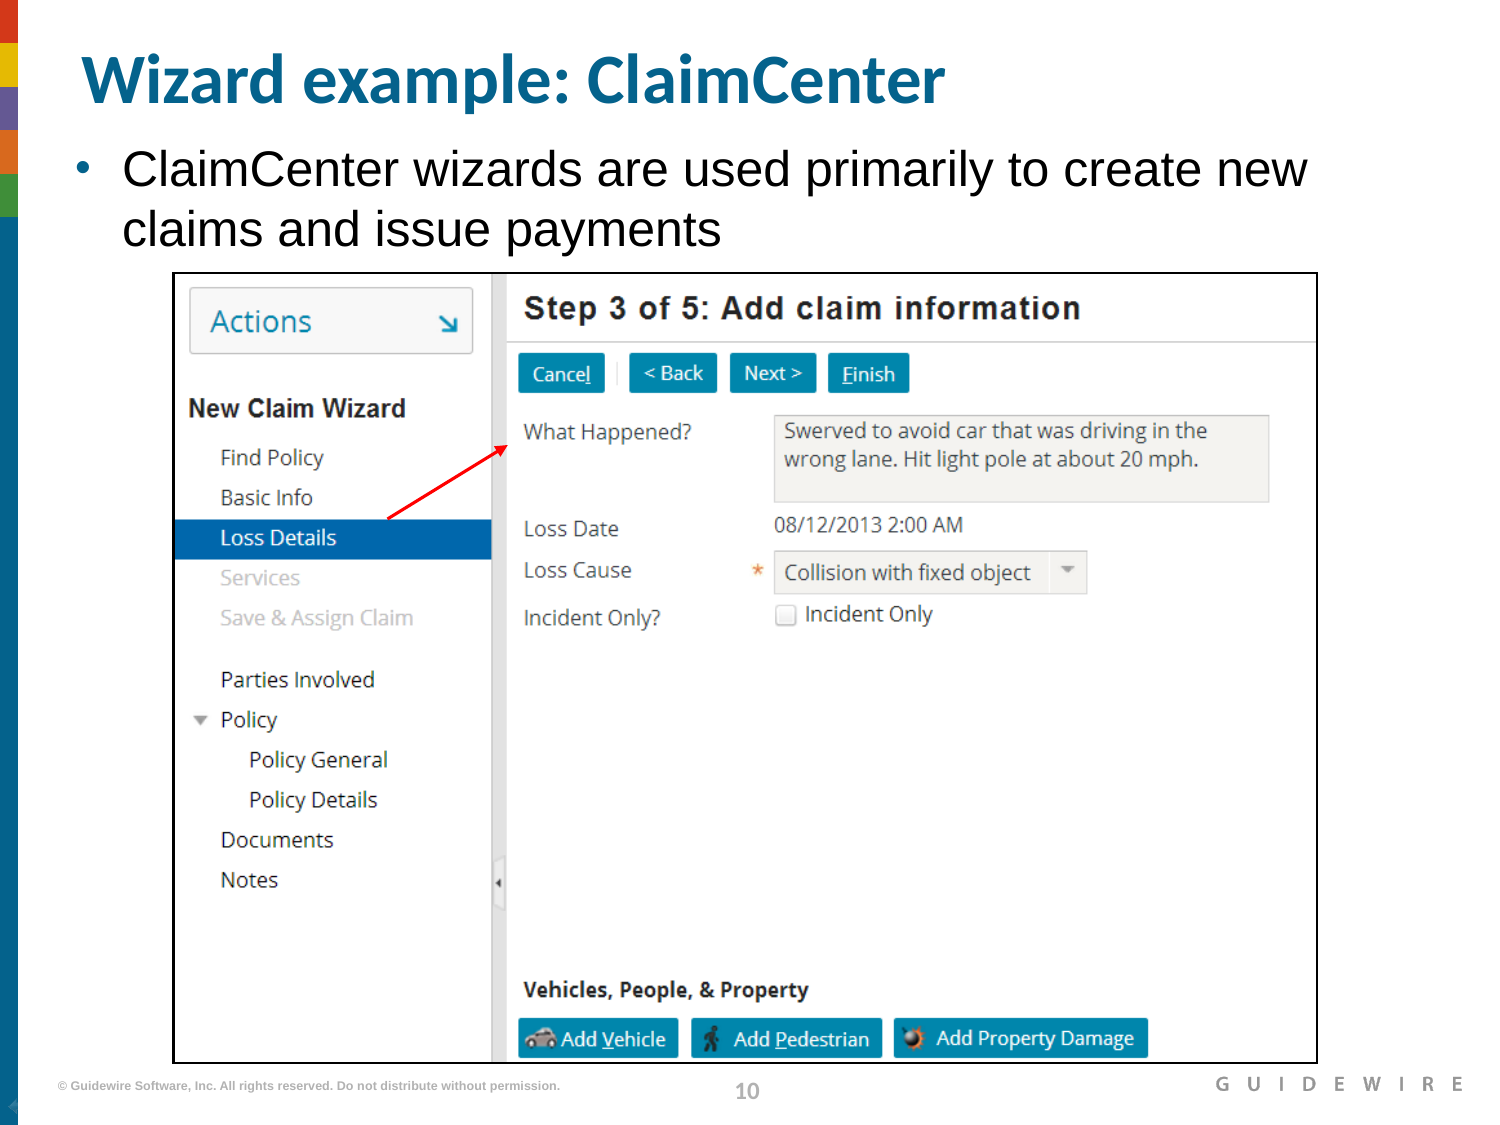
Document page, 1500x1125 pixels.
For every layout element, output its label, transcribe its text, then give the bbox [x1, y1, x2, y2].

picture [0, 0, 18, 216]
picture [1215, 1073, 1480, 1096]
picture [10, 1101, 18, 1111]
list ClaimCenter wizards are used primarily to create new claims and issue payments [75, 136, 1440, 271]
title Wizard example: ClaimCenter [81, 19, 1446, 142]
picture [174, 273, 1316, 1062]
